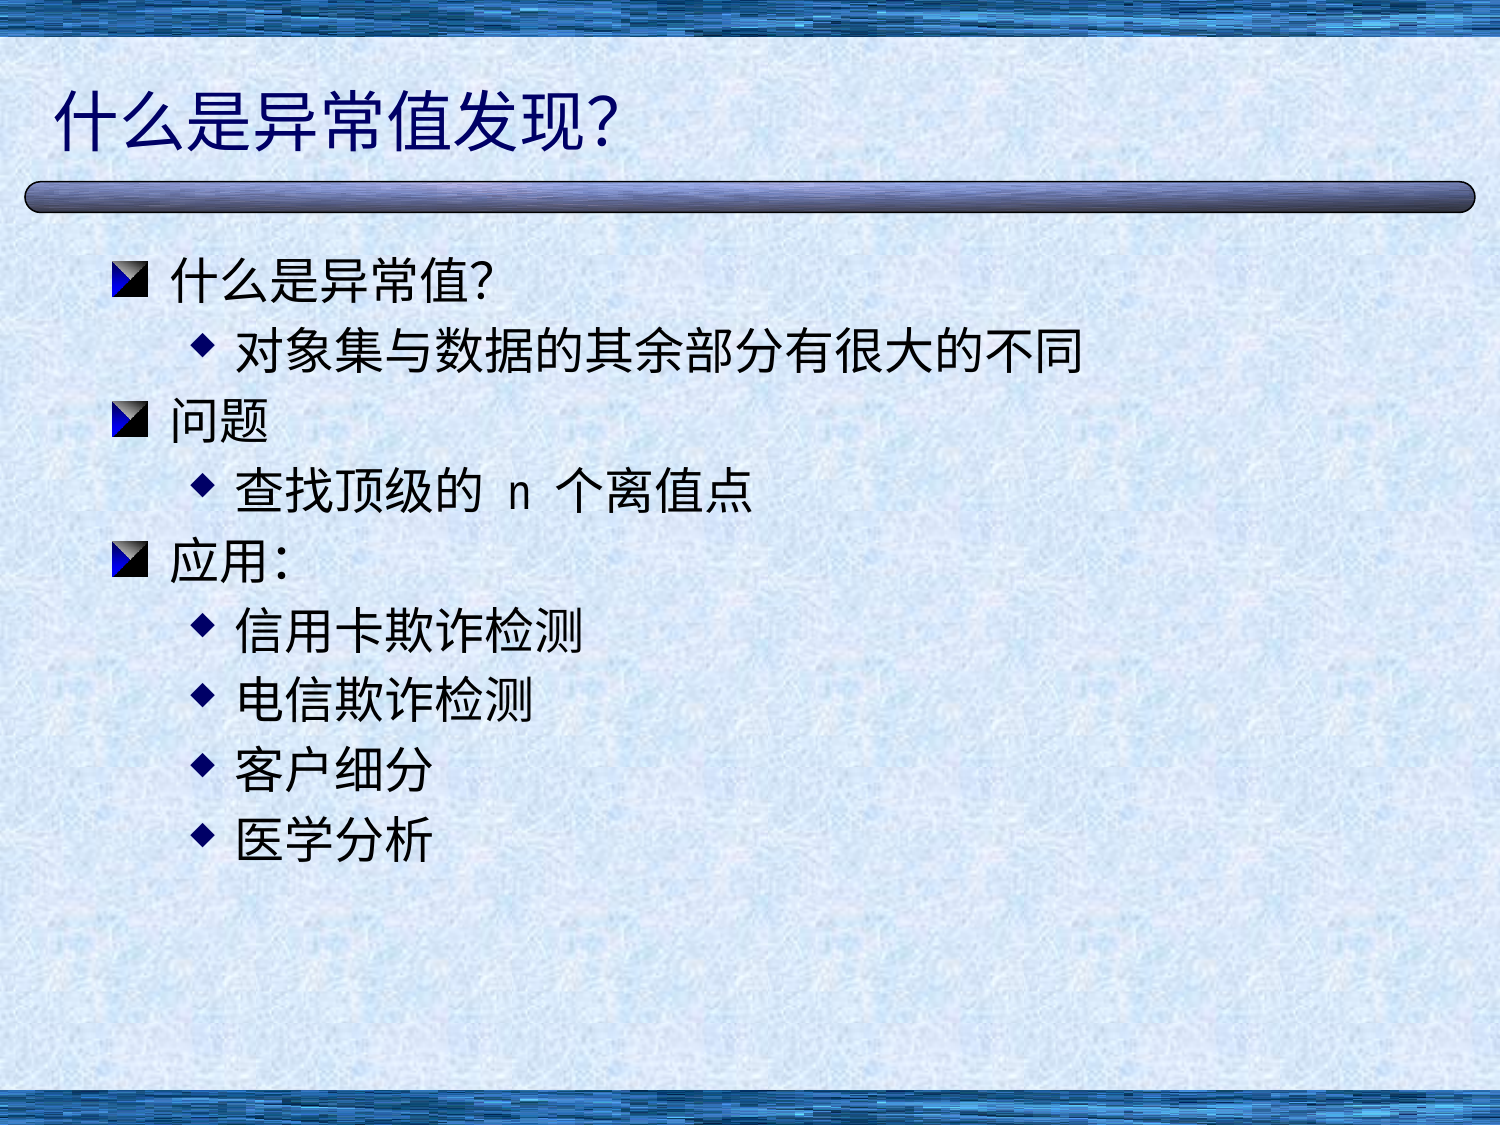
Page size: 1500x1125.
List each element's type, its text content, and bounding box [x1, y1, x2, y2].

picture [0, 0, 1500, 1125]
list 什么是异常值？ 对象集与数据的其余部分有很大的不同 问题 查找顶级的 n 个离值点 应用： 信用卡欺诈检测 电信欺诈检测 客户细分 医学分析 [97, 241, 1423, 1017]
title 什么是异常值发现？ [37, 79, 1450, 167]
